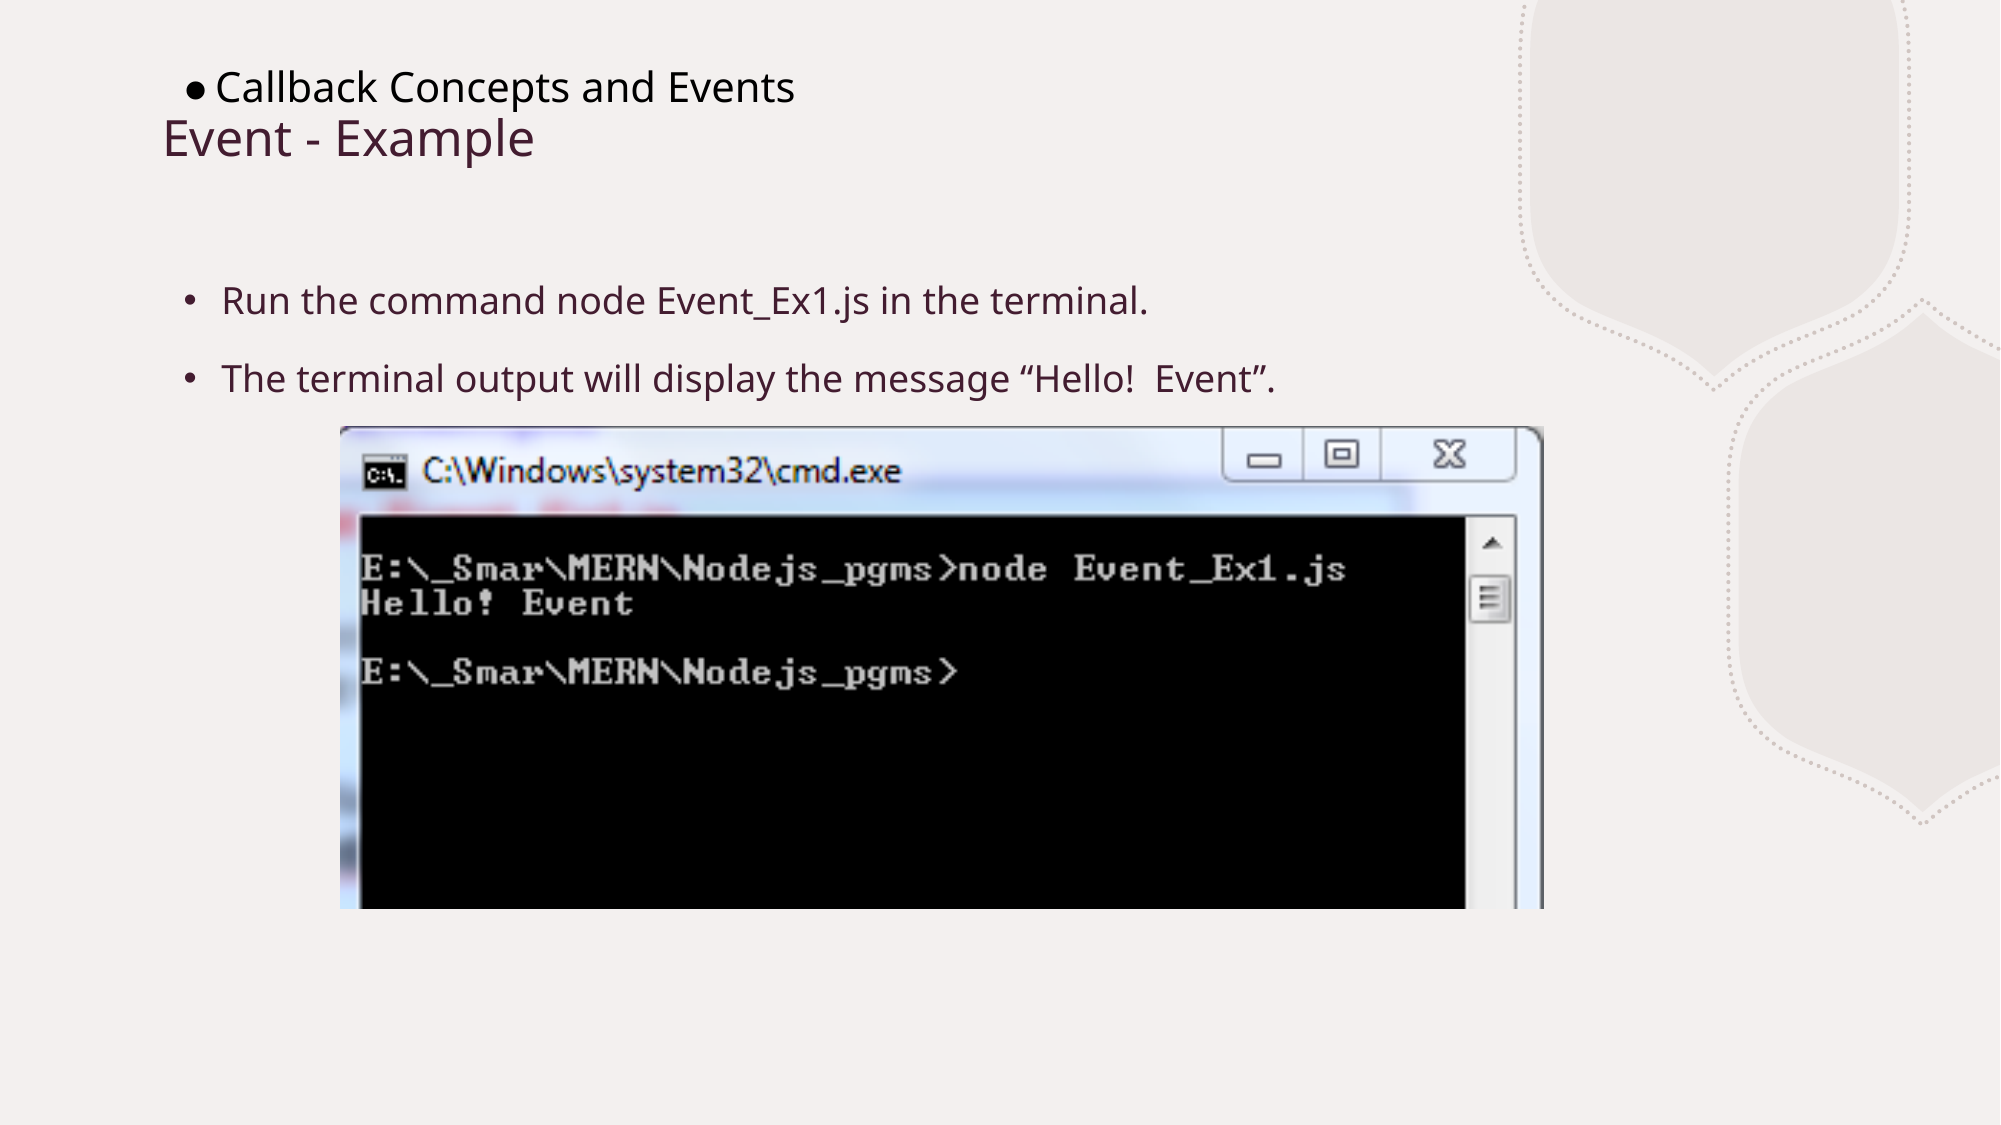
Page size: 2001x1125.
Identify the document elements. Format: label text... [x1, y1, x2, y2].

title Event - Example [162, 105, 1954, 169]
picture [340, 426, 1544, 909]
list Run the command node Event_Ex1.js in the terminal. The terminal output will display the message “Hello! Event”. [161, 247, 1924, 983]
list Callback Concepts and Events [161, 48, 1953, 110]
